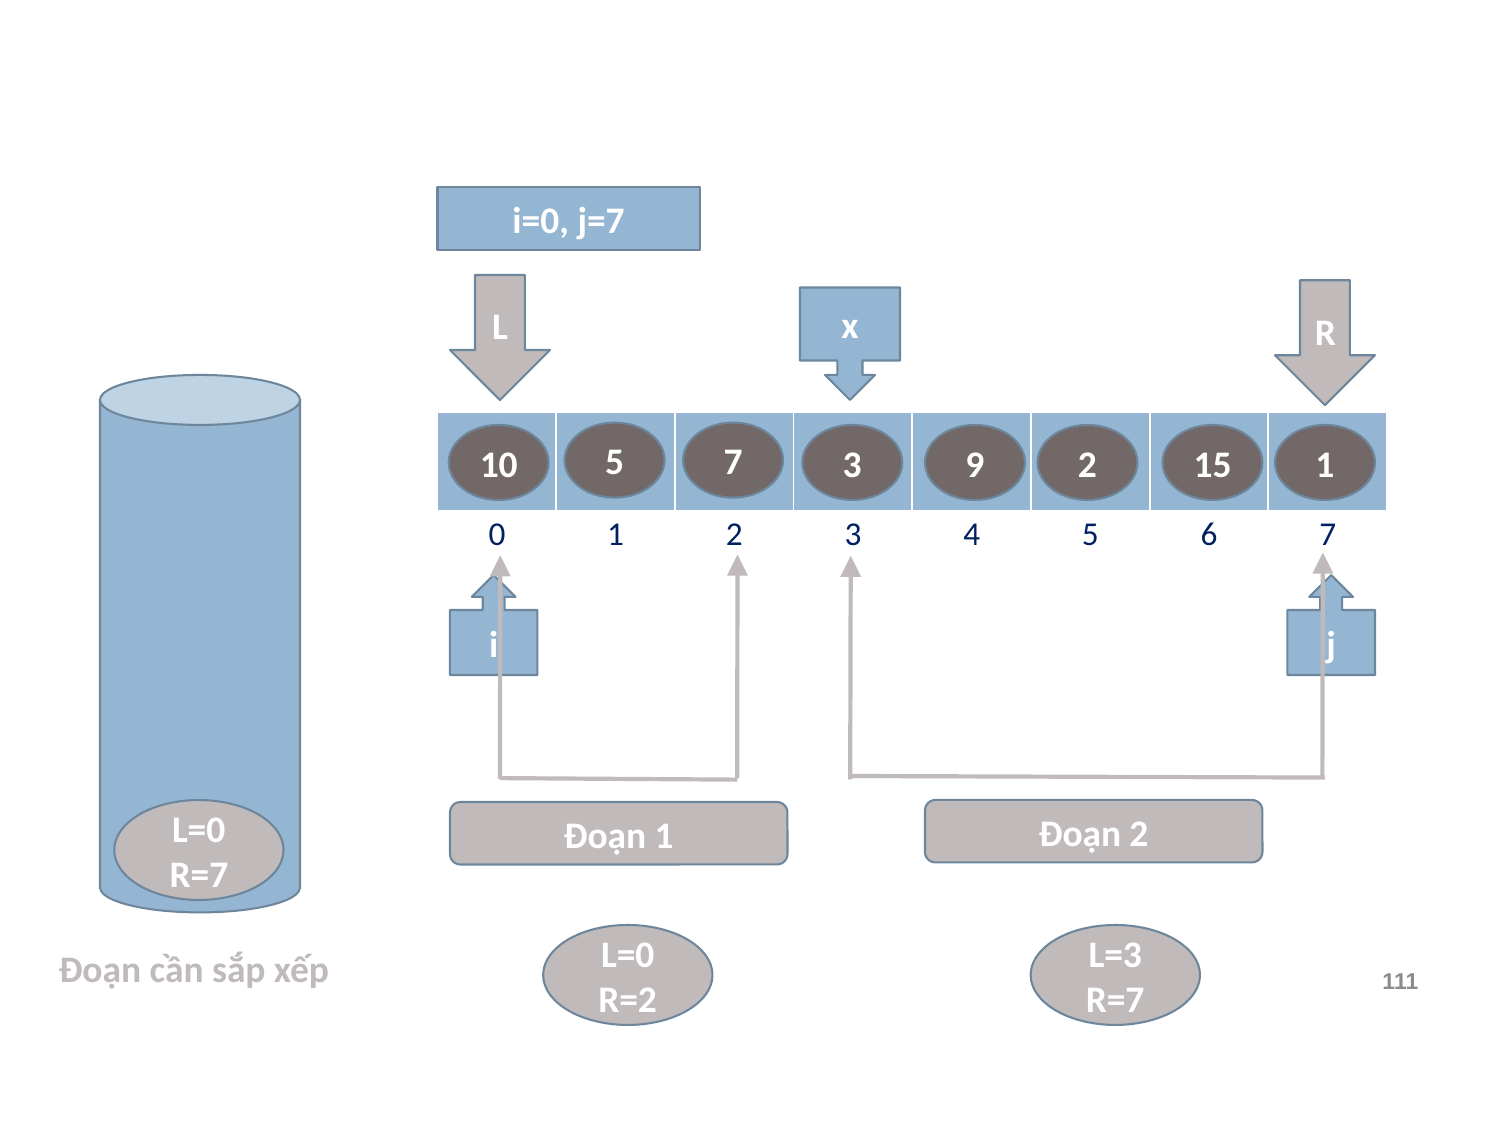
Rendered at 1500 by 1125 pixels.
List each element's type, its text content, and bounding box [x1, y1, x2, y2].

table_cell 2 [676, 515, 793, 612]
text_box [98, 373, 302, 914]
text_box Đoạn cần sắp xếp [43, 937, 345, 998]
table_header [676, 413, 793, 510]
table_cell 4 [913, 515, 1030, 552]
text_box L=0 R=2 [542, 923, 714, 1026]
text_box 9 [923, 423, 1026, 501]
table_header [1269, 413, 1386, 510]
table_header [557, 413, 674, 510]
slide_number 111 [1333, 937, 1434, 1023]
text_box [449, 554, 788, 865]
table_cell 3 [794, 515, 911, 612]
table_header [794, 413, 911, 510]
table_cell 7 [1269, 515, 1386, 612]
text_box 1 [1273, 423, 1377, 501]
text_box x [798, 286, 902, 401]
text_box i=0, j=7 [436, 186, 701, 251]
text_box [849, 552, 1325, 863]
table_cell 5 [1032, 515, 1149, 552]
table_header [1032, 413, 1149, 510]
text_box L=3 R=7 [1029, 923, 1201, 1026]
text_box 5 [563, 421, 666, 499]
text_box L=0 R=7 [113, 798, 285, 902]
text_box 10 [447, 423, 550, 501]
table_header [913, 413, 1030, 510]
table_header [438, 413, 555, 510]
text_box L [449, 273, 551, 401]
text_box j [1325, 574, 1377, 677]
text_box 2 [1036, 423, 1139, 501]
table_header 2 [102, 376, 298, 423]
table_cell 6 [1151, 515, 1267, 552]
table_cell 1 [557, 515, 674, 554]
text_box 7 [682, 421, 785, 499]
text_box R [1274, 279, 1376, 406]
text_box 15 [1161, 423, 1264, 501]
table_header [1151, 413, 1267, 510]
table_cell 0 [438, 515, 555, 612]
text_box 3 [801, 423, 904, 501]
